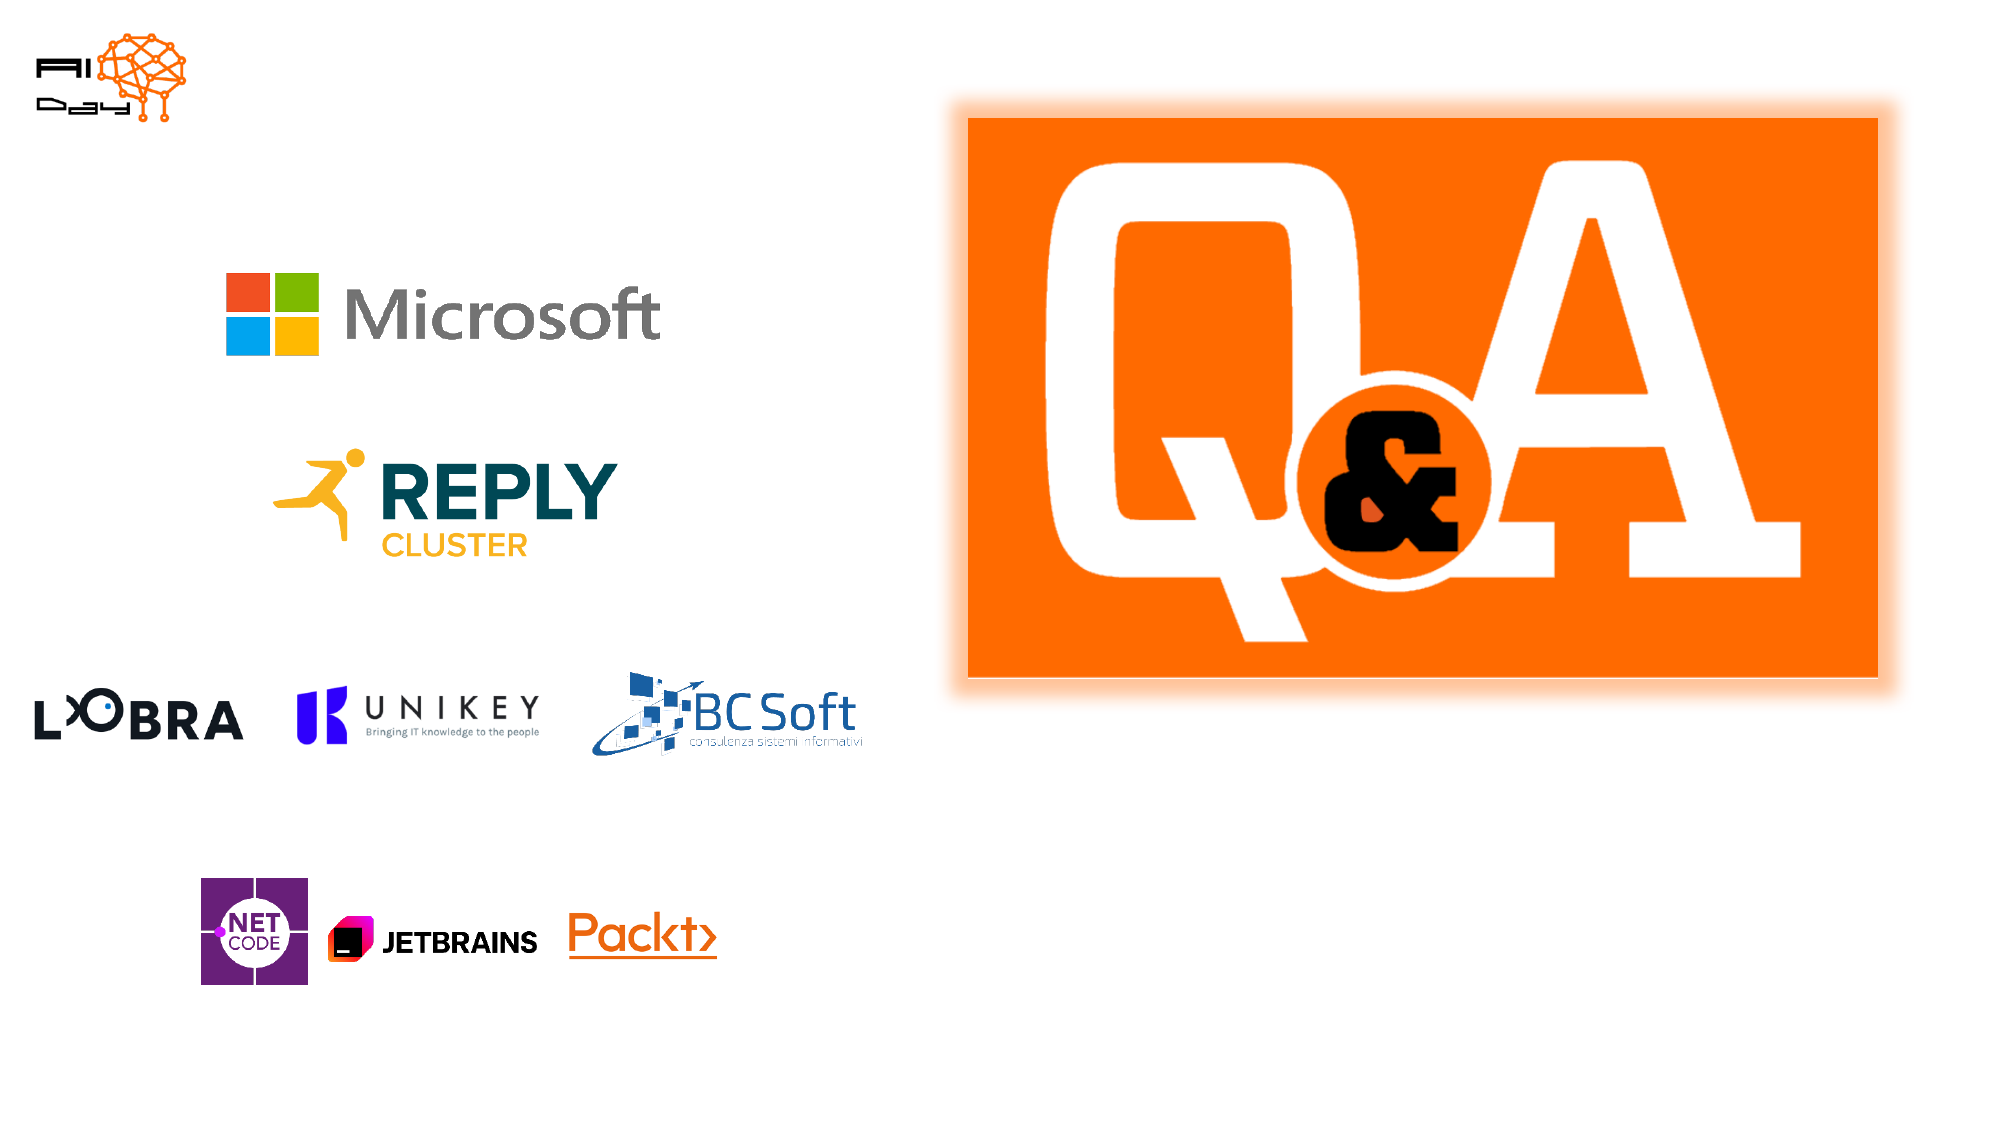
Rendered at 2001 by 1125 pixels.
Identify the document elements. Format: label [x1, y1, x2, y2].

picture [267, 619, 896, 810]
picture [557, 846, 728, 1016]
picture [201, 878, 308, 985]
picture [21, 24, 200, 129]
picture [21, 655, 260, 775]
picture [272, 448, 618, 557]
picture [968, 118, 1878, 679]
picture [328, 916, 537, 962]
picture [220, 213, 671, 415]
